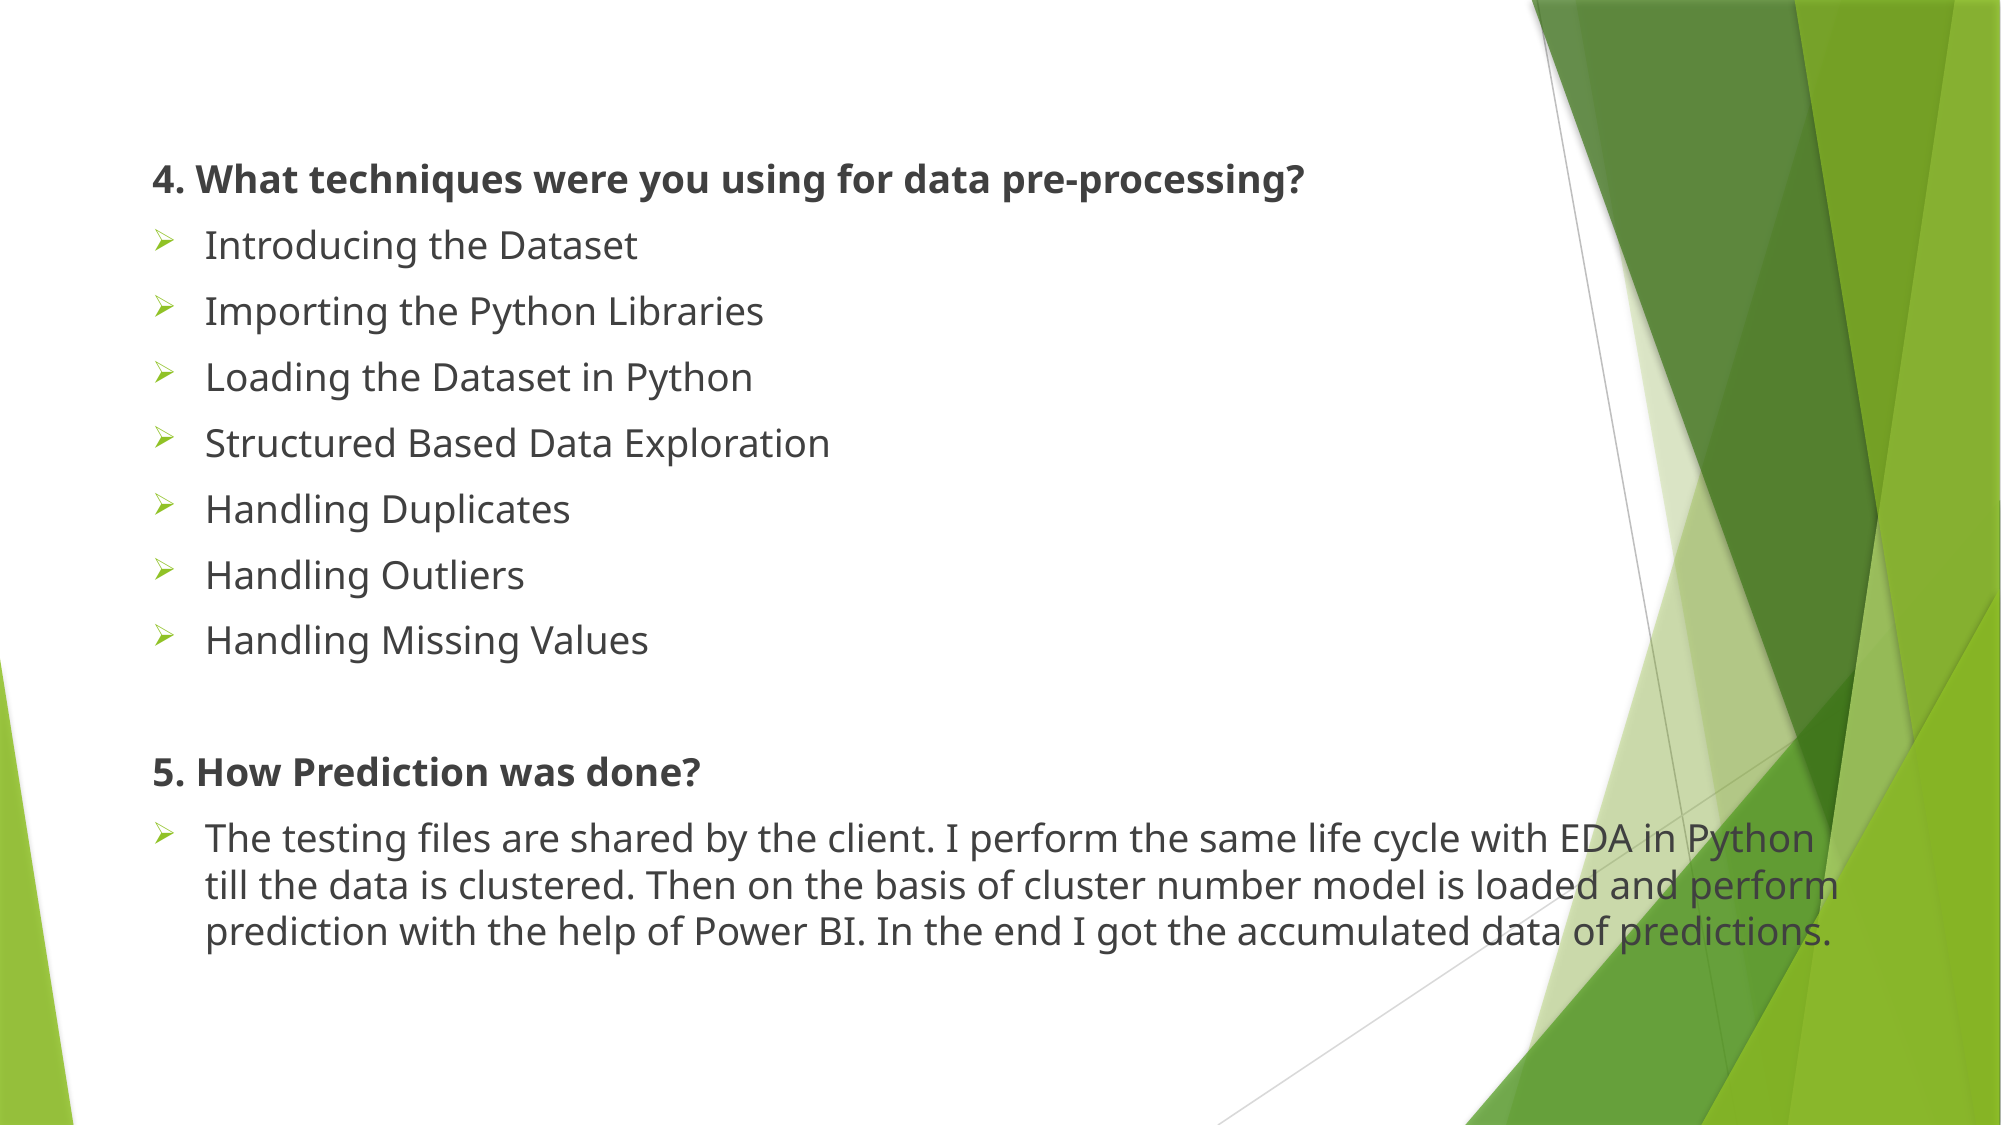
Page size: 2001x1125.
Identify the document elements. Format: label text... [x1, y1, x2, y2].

list 4. What techniques were you using for data pre-processing? Introducing the Dataset Importing the Python Libraries Loading the Dataset in Python Structured Based Data Exploration Handling Duplicates Handling Outliers Handling Missing Values 5. How Prediction was done? The testing files are shared by the client. I perform the same life cycle with EDA in Python till the data is clustered. Then on the basis of cluster number model is loaded and perform prediction with the help of Power BI. In the end I got the accumulated data of predictions. [137, 147, 1863, 1014]
